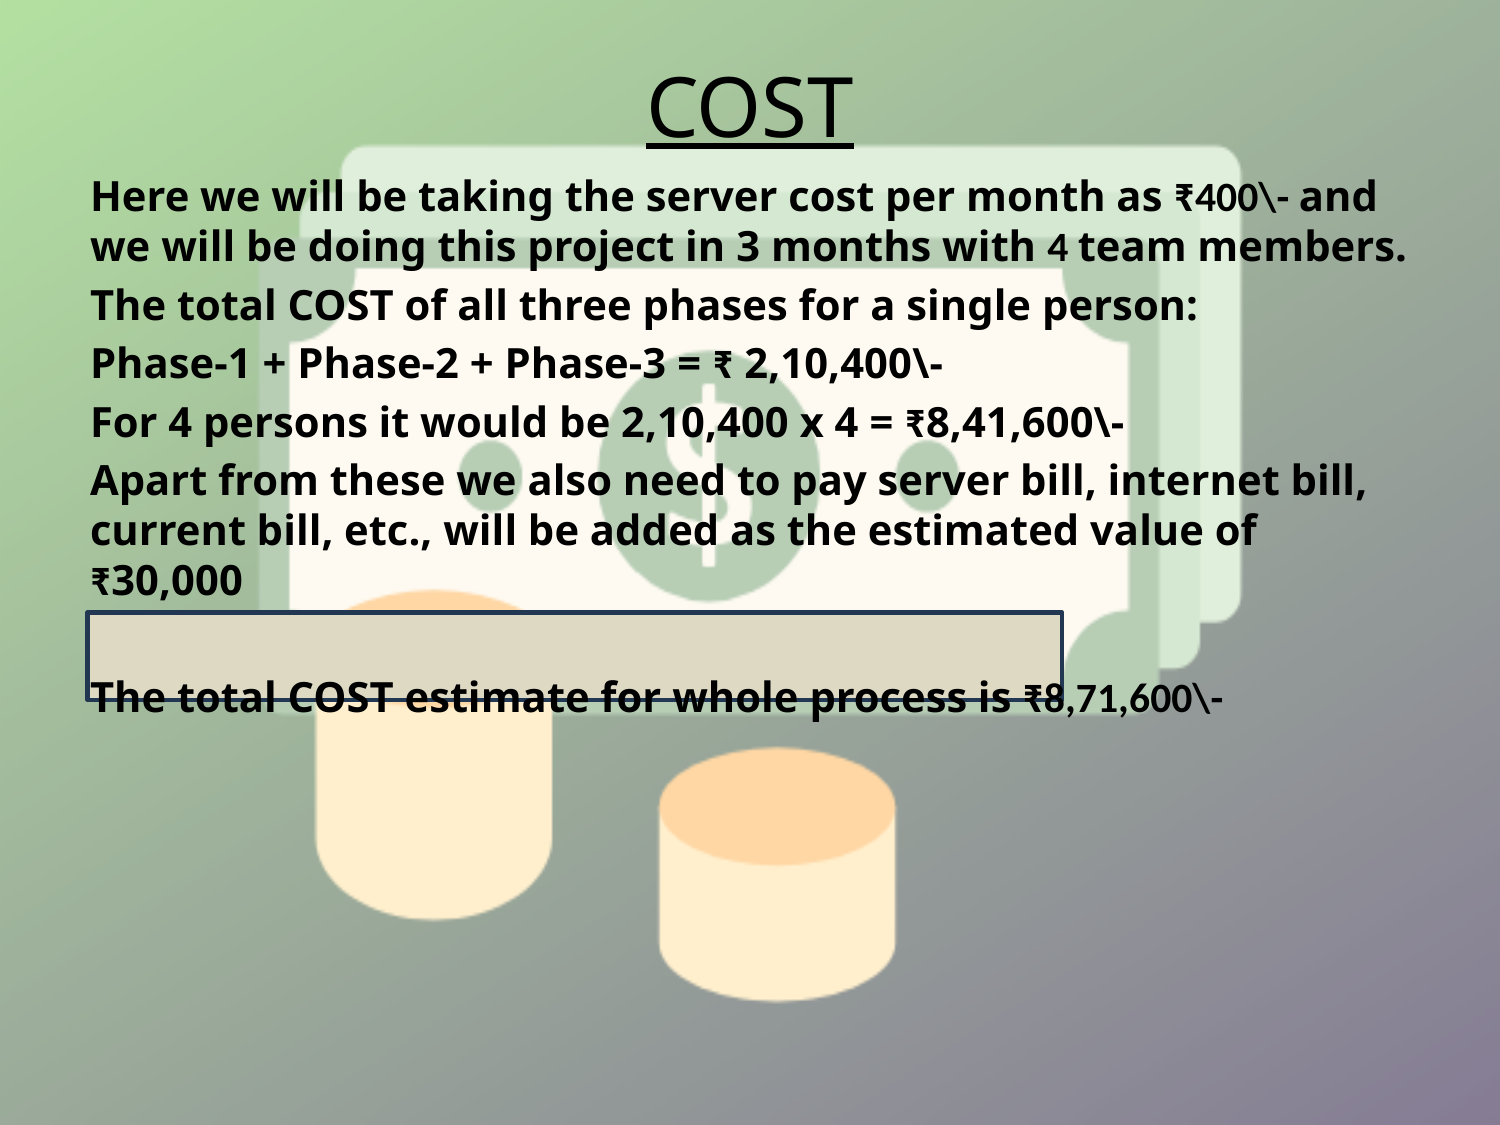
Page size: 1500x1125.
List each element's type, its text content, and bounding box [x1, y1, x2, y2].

title COST [75, 45, 1425, 162]
list Here we will be taking the server cost per month as ₹400\- and we will be doing this project in 3 months with 4 team members. The total COST of all three phases for a single person: Phase-1 + Phase-2 + Phase-3 = ₹ 2,10,400\- For 4 persons it would be 2,10,400 x 4 = ₹8,41,600\- Apart from these we also need to pay server bill, internet bill, current bill, etc., will be added as the estimated value of ₹30,000 The total COST estimate for whole process is ₹8,71,600\- [75, 162, 1425, 1080]
